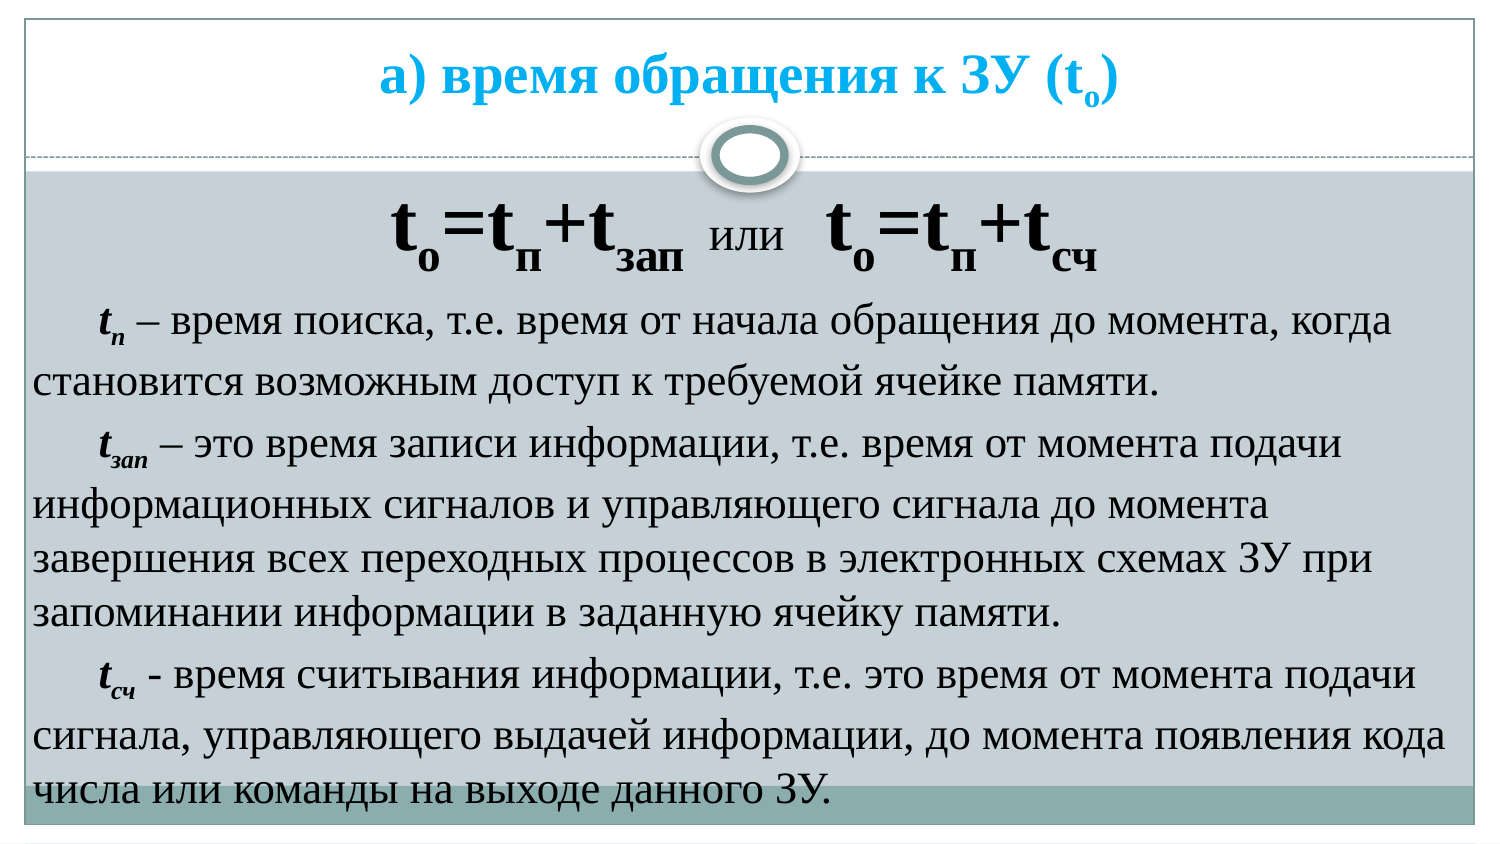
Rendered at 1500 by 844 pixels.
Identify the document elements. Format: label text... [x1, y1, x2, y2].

list to=tп+tзап или to=tп+tсч tп – время поиска, т.е. время от начала обращения до момента, когда становится возможным доступ к требуемой ячейке памяти. tзап – это время записи информации, т.е. время от момента подачи информационных сигналов и управляющего сигнала до момента завершения всех переходных процессов в электронных схемах ЗУ при запоминании информации в заданную ячейку памяти. tсч - время считывания информации, т.е. это время от момента подачи сигнала, управляющего выдачей информации, до момента появления кода числа или команды на выходе данного ЗУ. [17, 161, 1471, 836]
title а) время обращения к ЗУ (to) [49, 28, 1450, 122]
